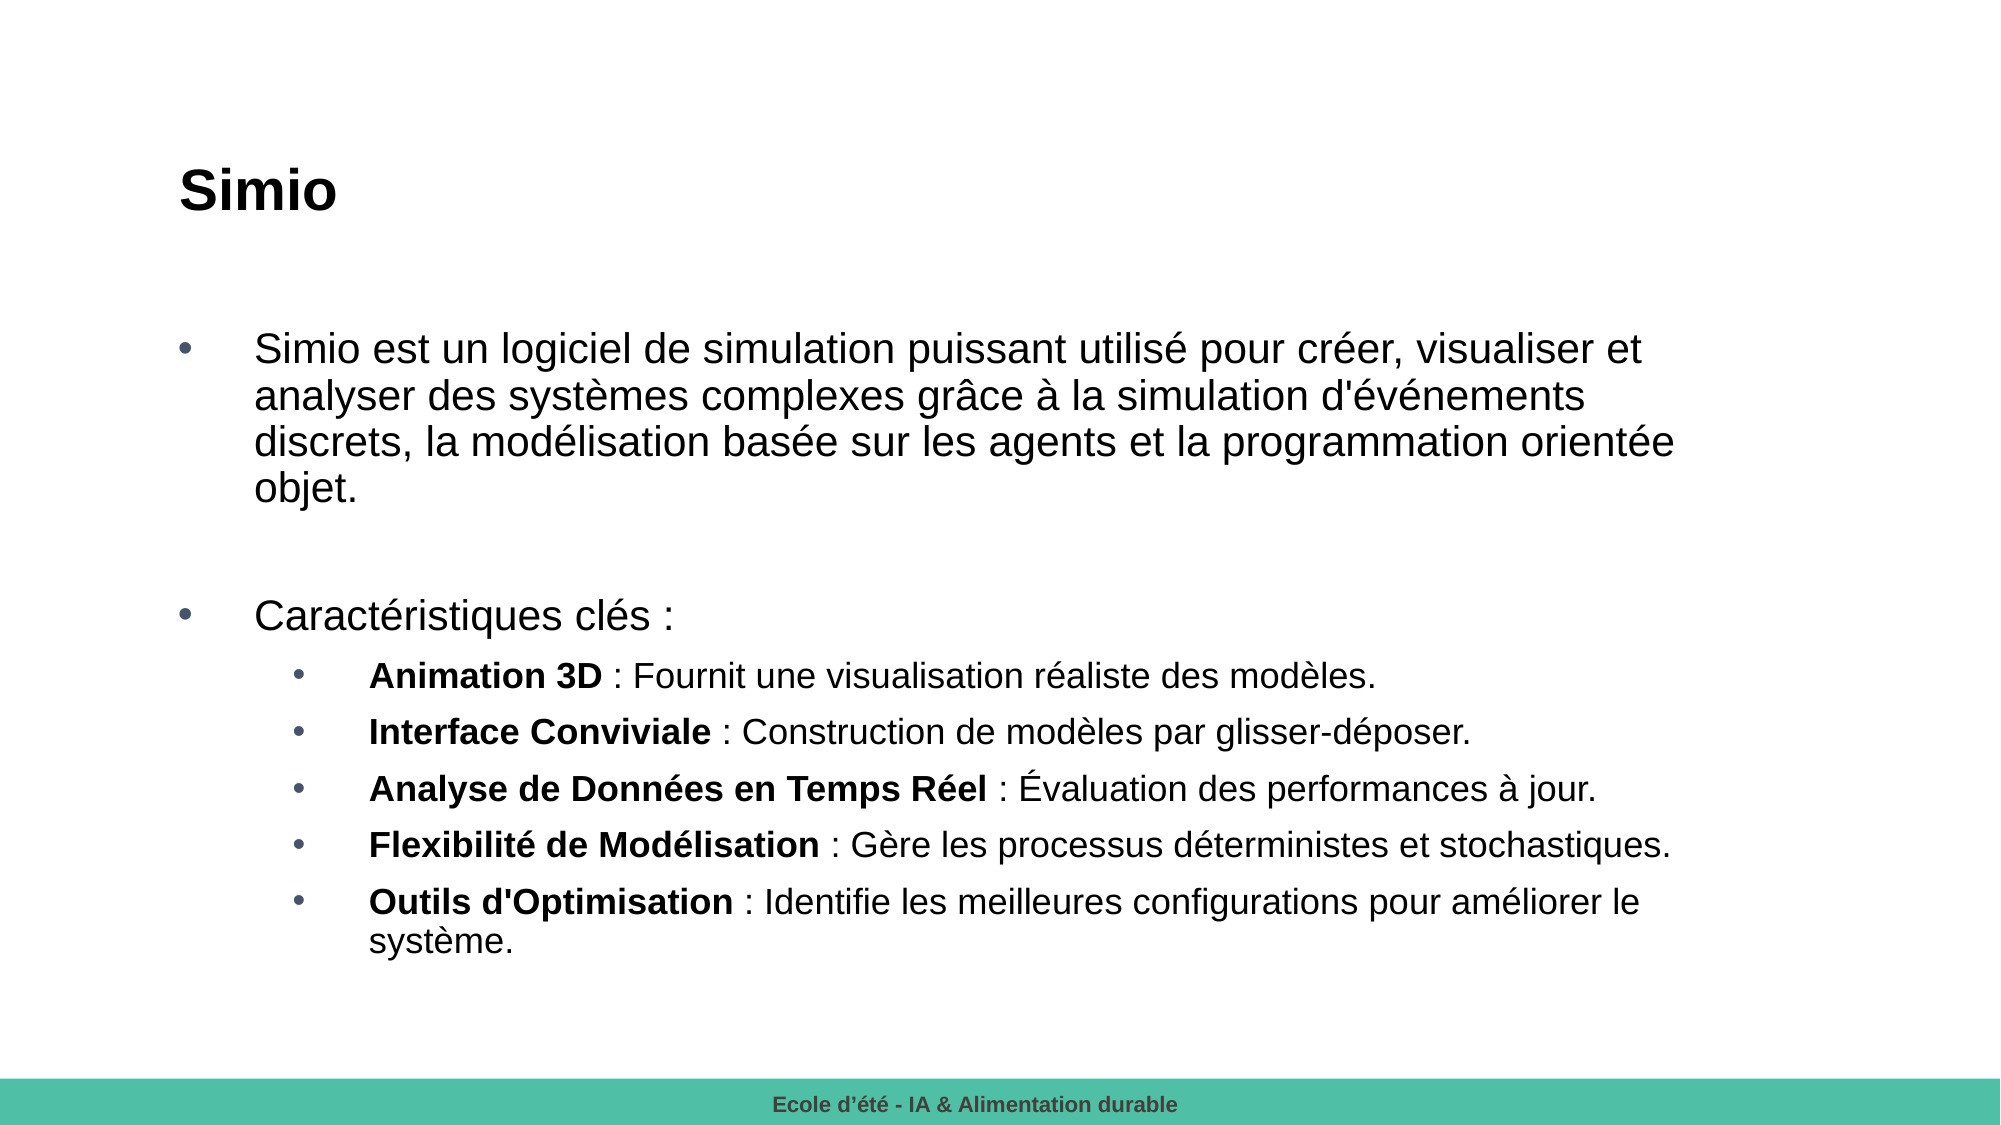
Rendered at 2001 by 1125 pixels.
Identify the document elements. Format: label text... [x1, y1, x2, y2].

text_box Simio est un logiciel de simulation puissant utilisé pour créer, visualiser et analyser des systèmes complexes grâce à la simulation d'événements discrets, la modélisation basée sur les agents et la programmation orientée objet. Caractéristiques clés : Animation 3D : Fournit une visualisation réaliste des modèles. Interface Conviviale : Construction de modèles par glisser-déposer. Analyse de Données en Temps Réel : Évaluation des performances à jour. Flexibilité de Modélisation : Gère les processus déterministes et stochastiques. Outils d'Optimisation : Identifie les meilleures configurations pour améliorer le système. [177, 326, 1698, 965]
text_box Simio [159, 132, 1909, 250]
text_box Ecole d’été - IA & Alimentation durable [772, 1089, 1228, 1118]
text_box [0, 1078, 2000, 1125]
